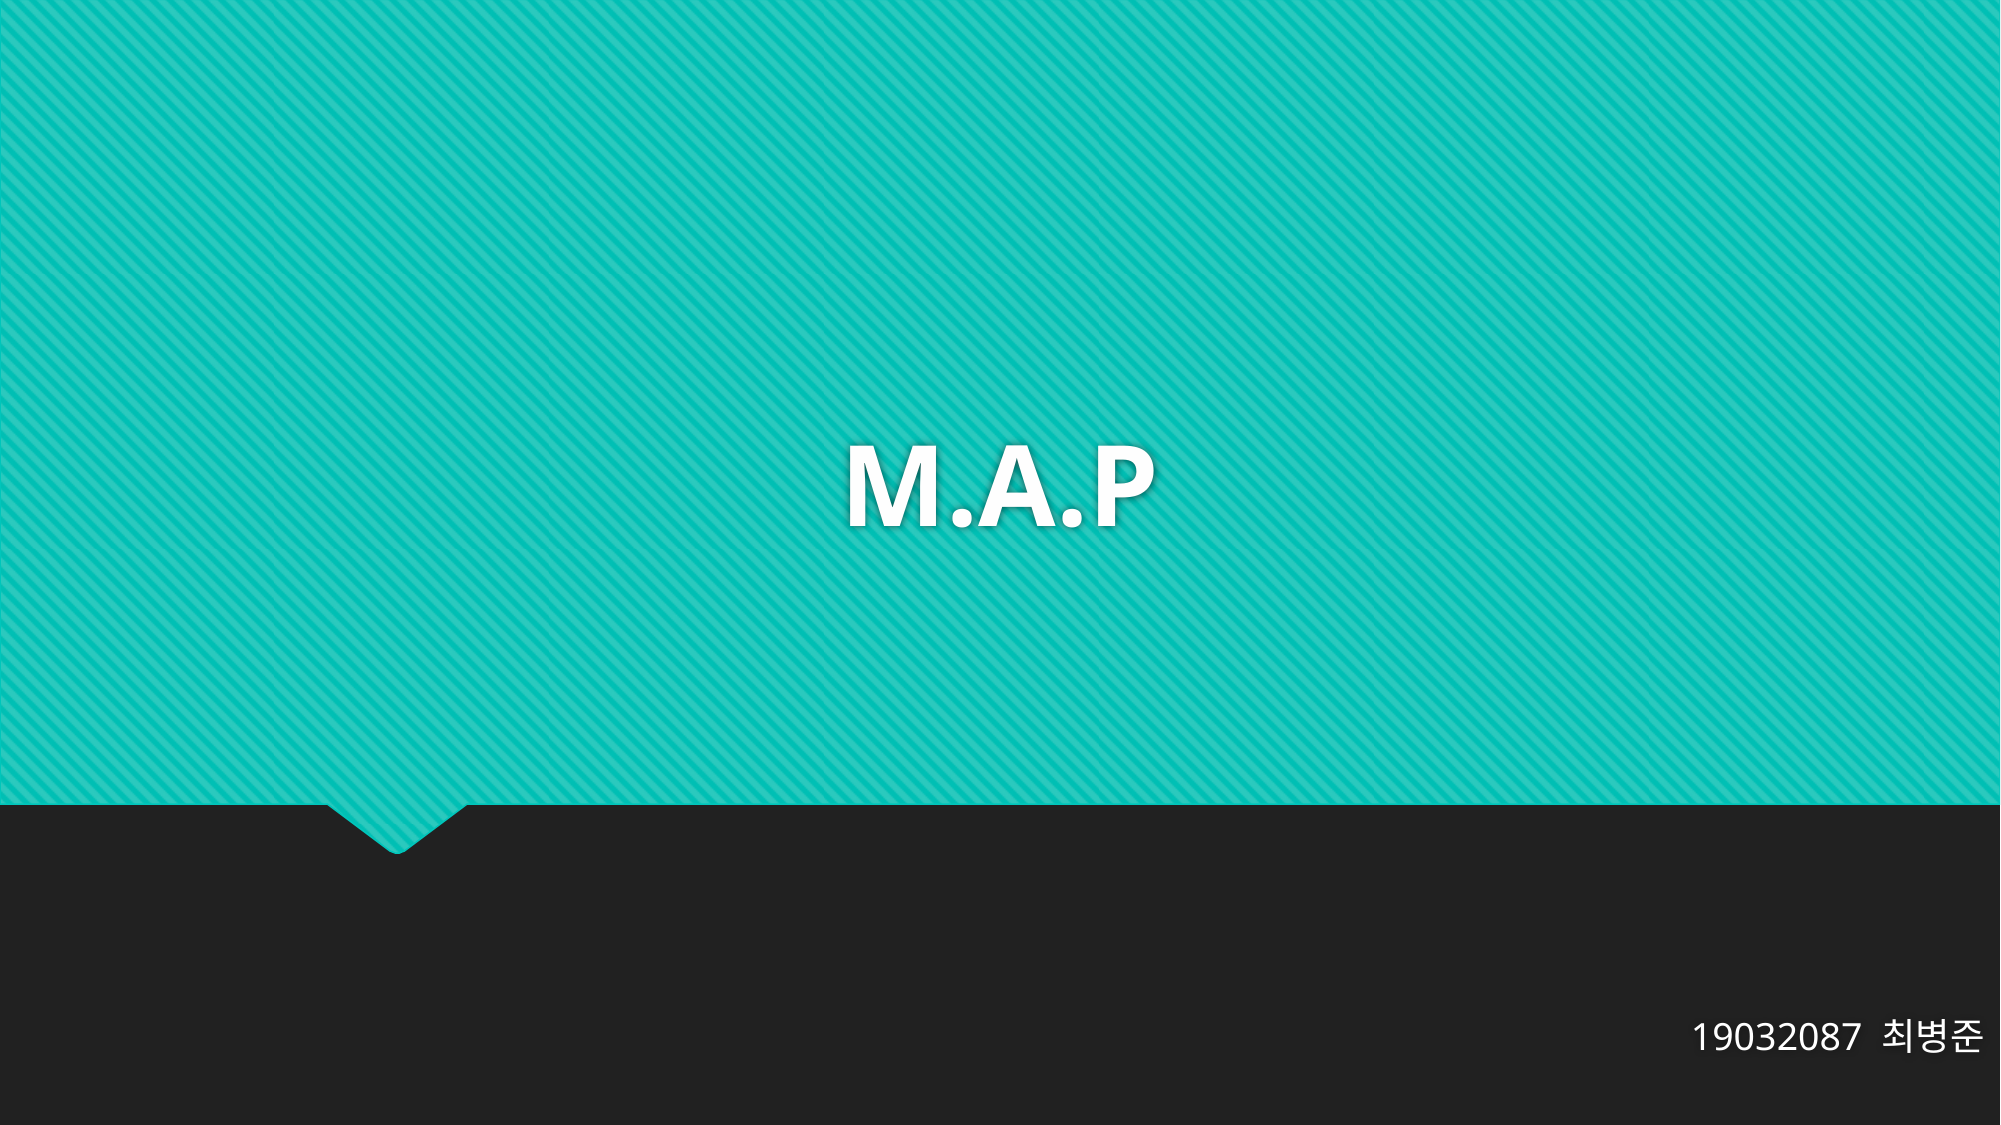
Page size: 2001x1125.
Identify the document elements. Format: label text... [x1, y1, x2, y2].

subtitle 19032087 최병준 [0, 810, 2000, 1125]
title M.A.P [132, 237, 1868, 726]
